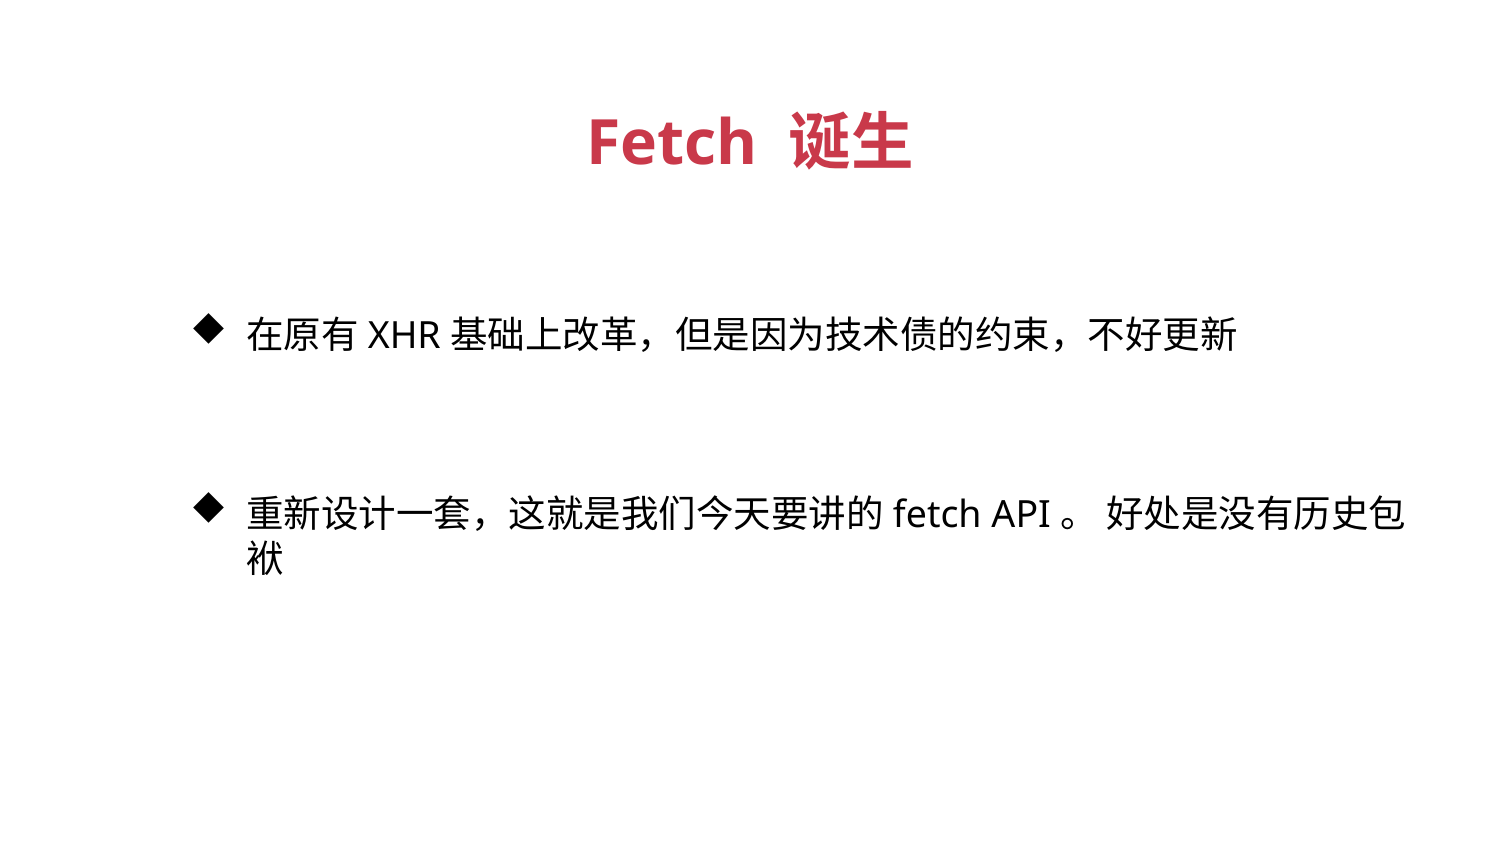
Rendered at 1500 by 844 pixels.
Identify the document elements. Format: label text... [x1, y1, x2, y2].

text_box 重新设计一套，这就是我们今天要讲的fetch API。 好处是没有历史包袱 [100, 482, 1451, 588]
text_box 在原有XHR基础上改革，但是因为技术债的约束，不好更新 [100, 304, 1451, 364]
text_box Fetch 诞生 [571, 94, 929, 185]
